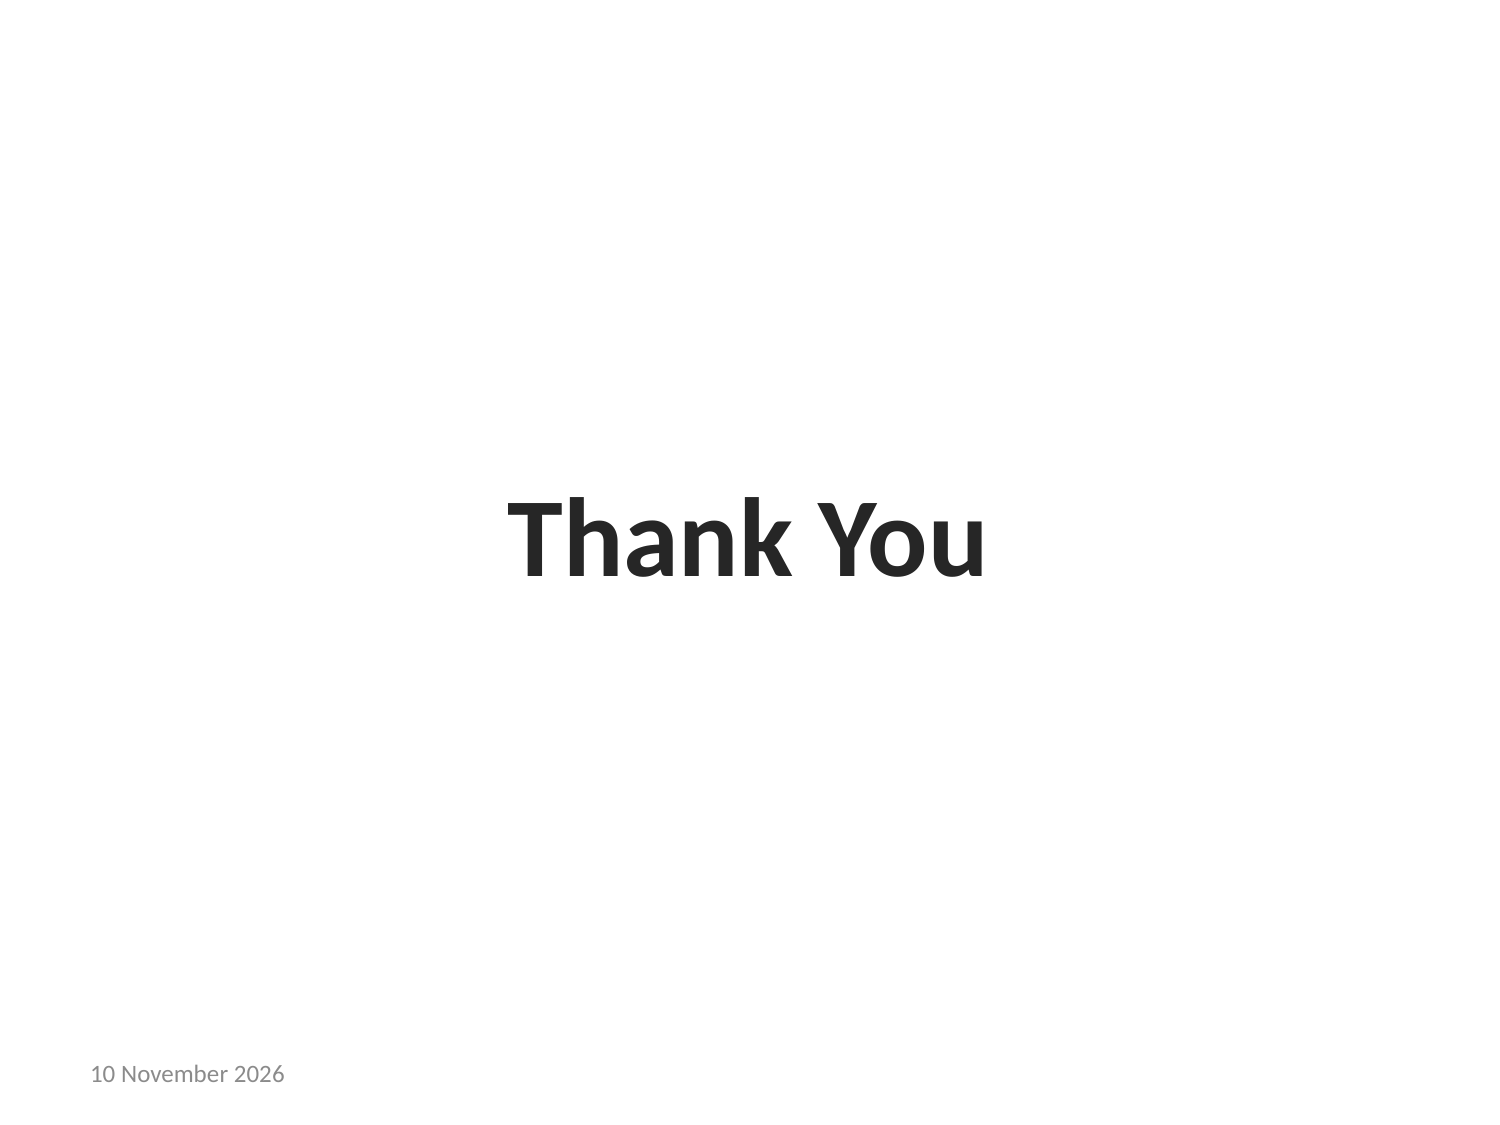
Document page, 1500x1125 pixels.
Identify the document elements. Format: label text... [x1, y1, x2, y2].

text_box Thank You [492, 456, 1005, 607]
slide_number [75, 1042, 425, 1103]
